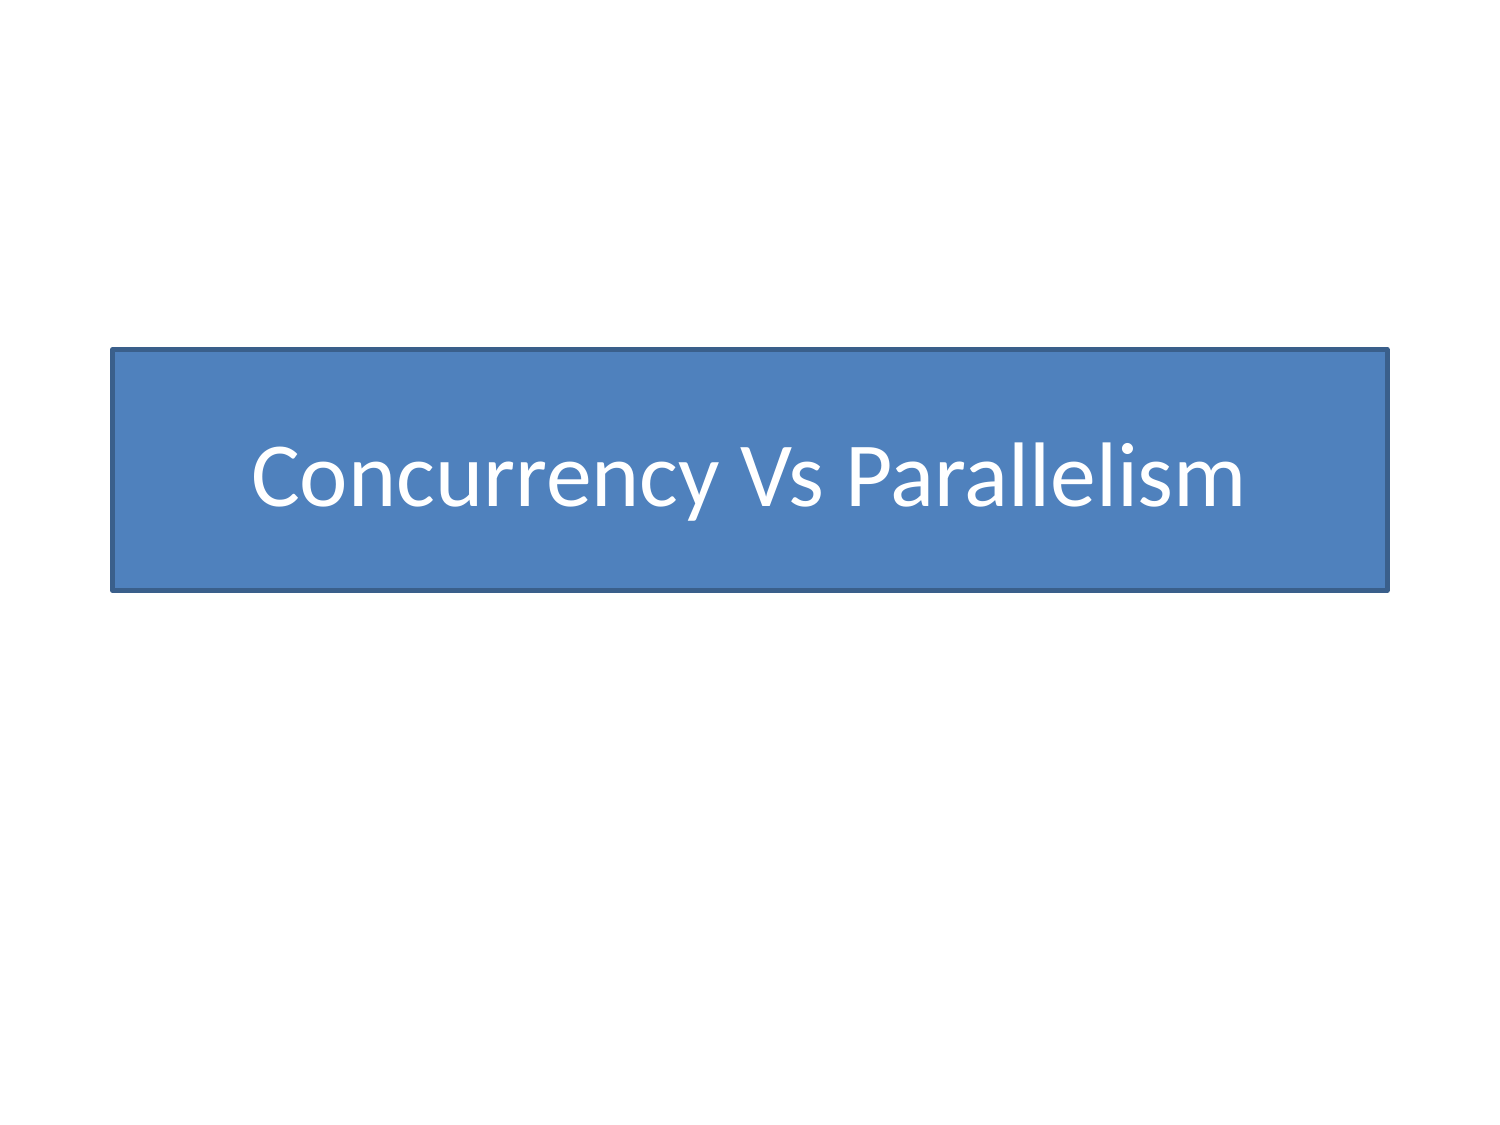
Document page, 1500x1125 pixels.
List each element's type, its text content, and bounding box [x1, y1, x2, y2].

title Concurrency Vs Parallelism [110, 347, 1390, 593]
